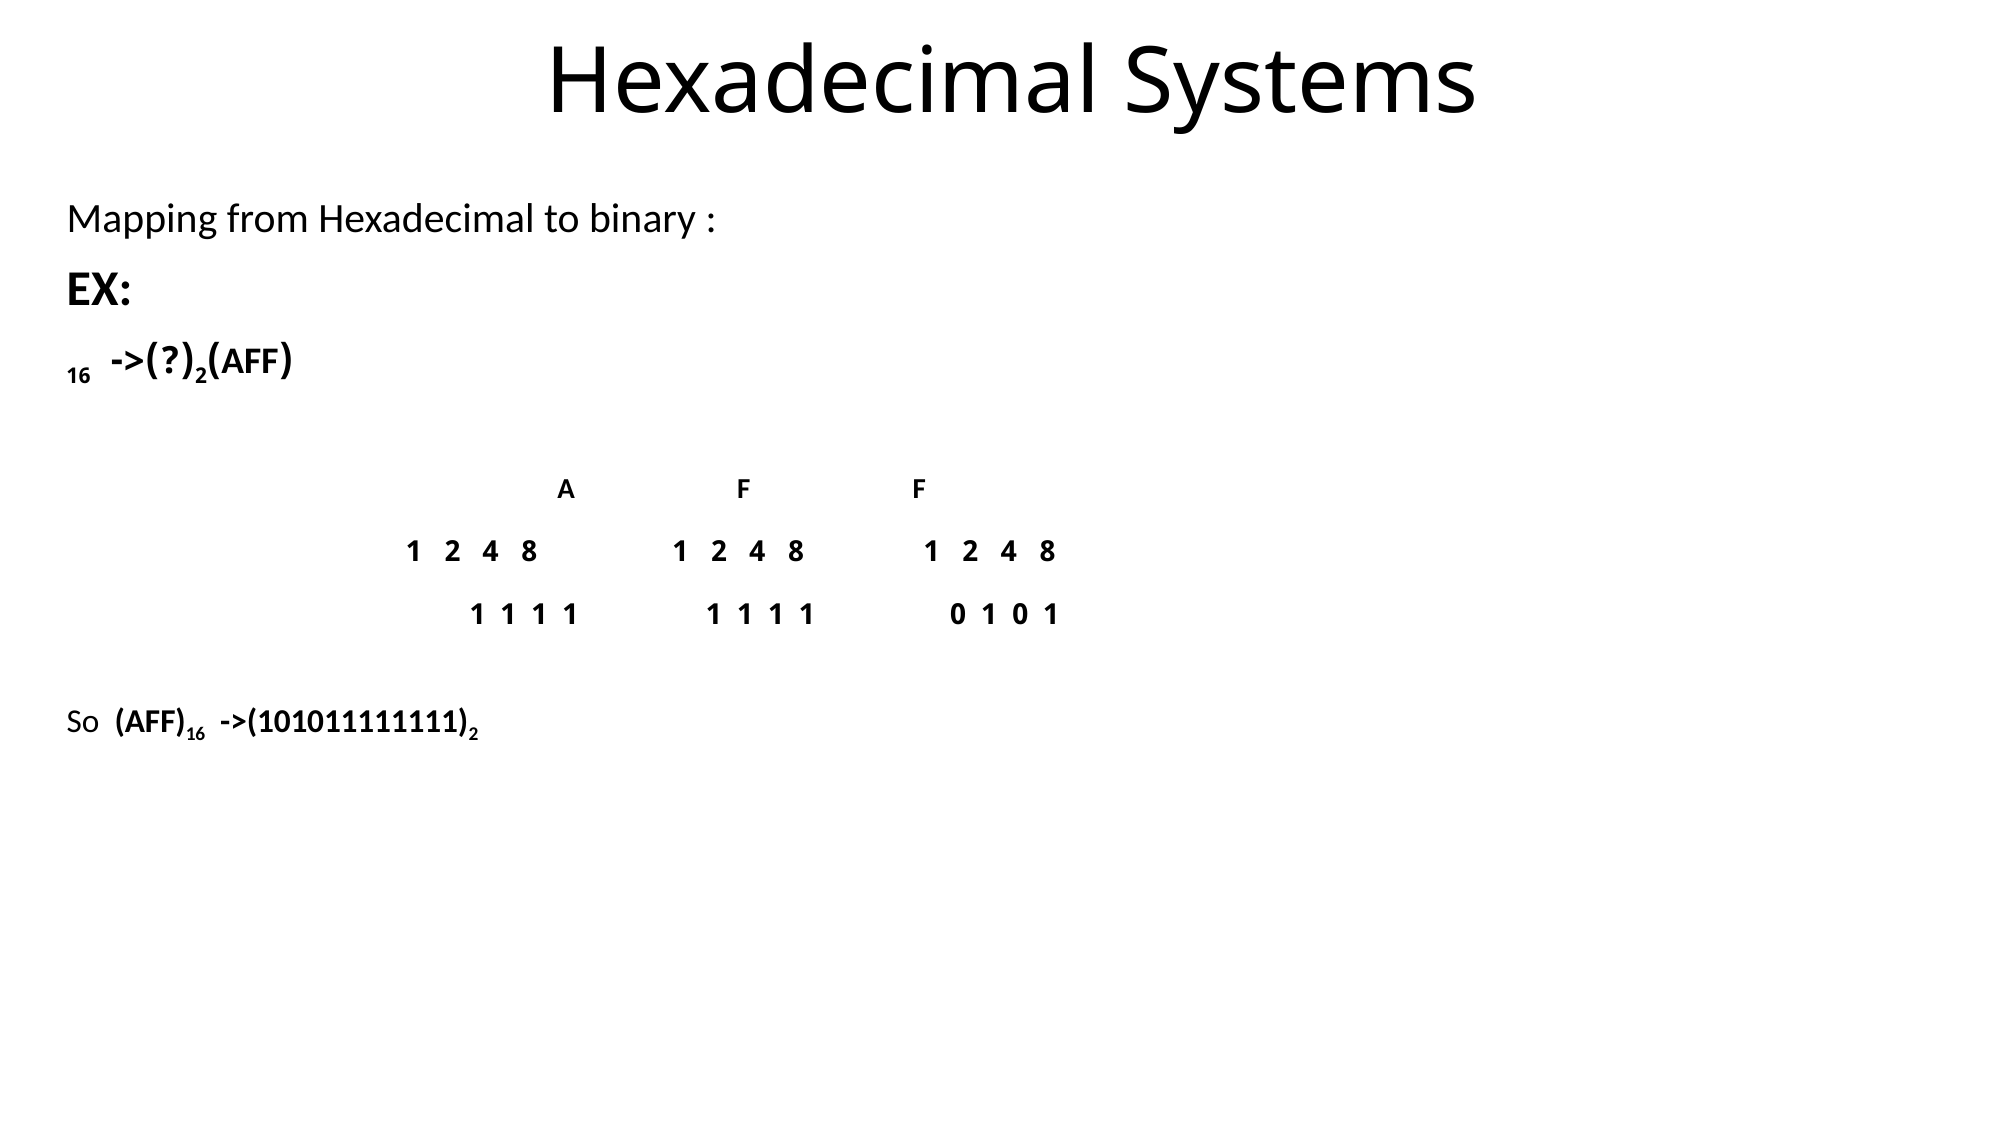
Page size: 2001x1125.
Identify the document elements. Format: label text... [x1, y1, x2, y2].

text_box Hexadecimal Systems [337, 26, 1688, 214]
text_box Mapping from Hexadecimal to binary : EX: (AFF)16 ->(?)2 A F F 8 4 2 1 8 4 2 1 8 4 2 1 1 0 1 0 1 1 1 1 1 1 1 1 So (AFF)16 ->(101011111111)2 [51, 189, 1402, 1099]
